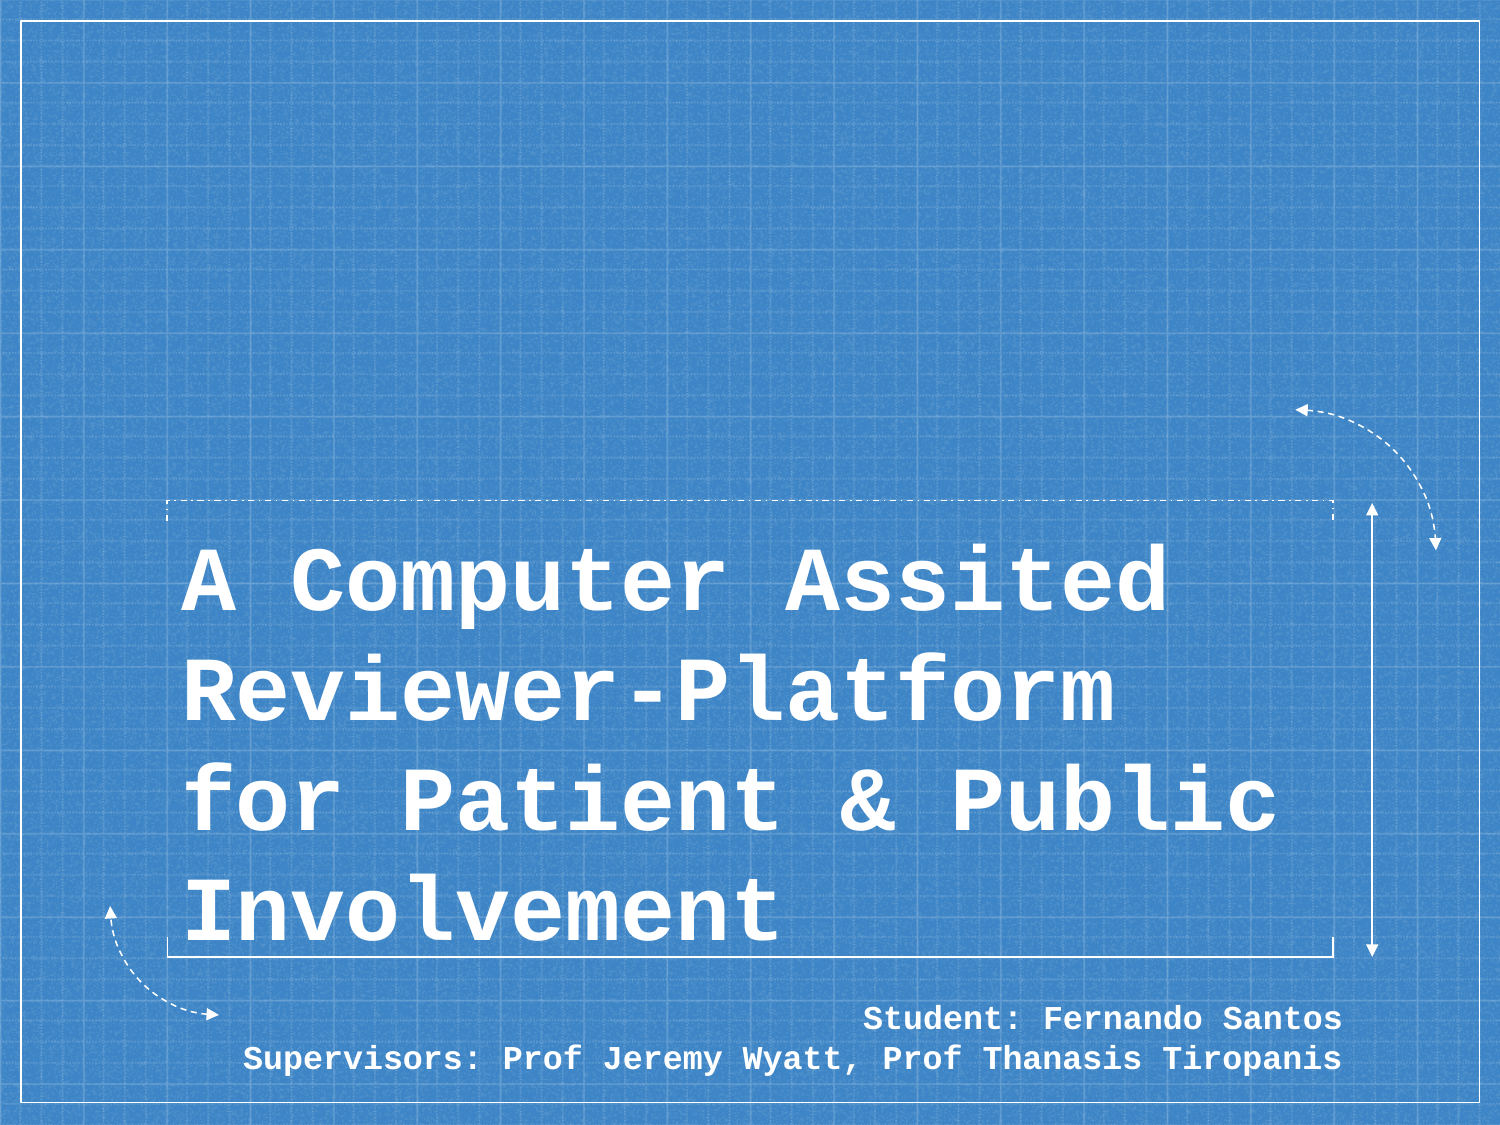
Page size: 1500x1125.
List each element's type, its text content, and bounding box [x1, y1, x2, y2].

title A Computer Assited Reviewer-Platform for Patient & Public Involvement [166, 720, 1350, 974]
picture [22, 22, 1479, 1102]
text_box Student: Fernando Santos Supervisors: Prof Jeremy Wyatt, Prof Thanasis Tiropanis [174, 876, 1359, 1125]
picture [0, 0, 1500, 1125]
